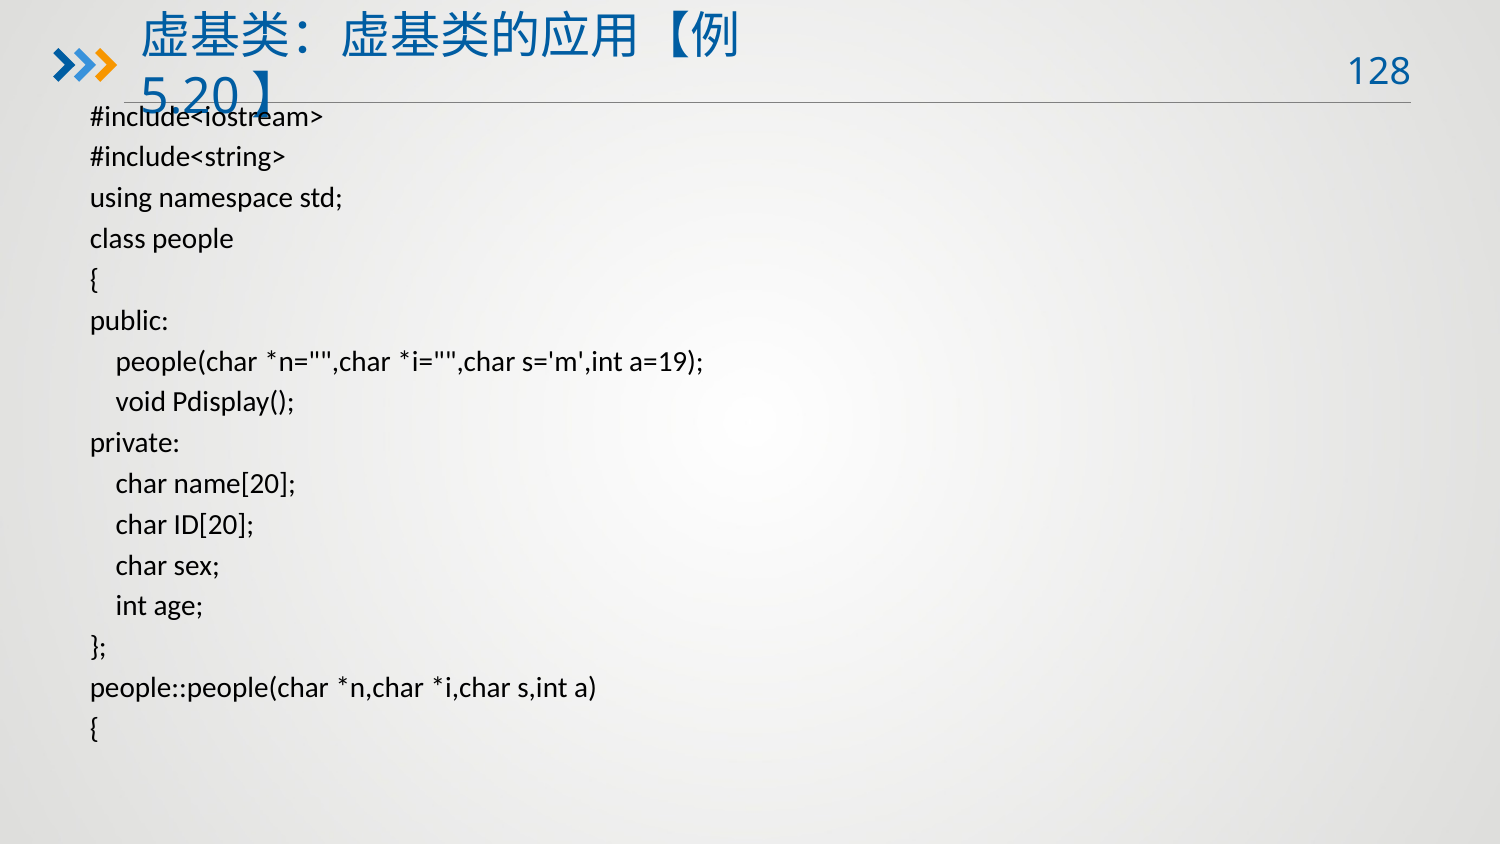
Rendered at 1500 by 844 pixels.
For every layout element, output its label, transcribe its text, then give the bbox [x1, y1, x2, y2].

picture [0, 0, 1500, 844]
text_box 虚基类：虚基类的应用【例5.20】 [140, 32, 845, 89]
text_box #include<iostream> #include<string> using namespace std; class people { public: people(char *n="",char *i="",char s='m',int a=19); void Pdisplay(); private: char name[20]; char ID[20]; char sex; int age; }; people::people(char *n,char *i,char s,int a) { [74, 89, 1425, 824]
